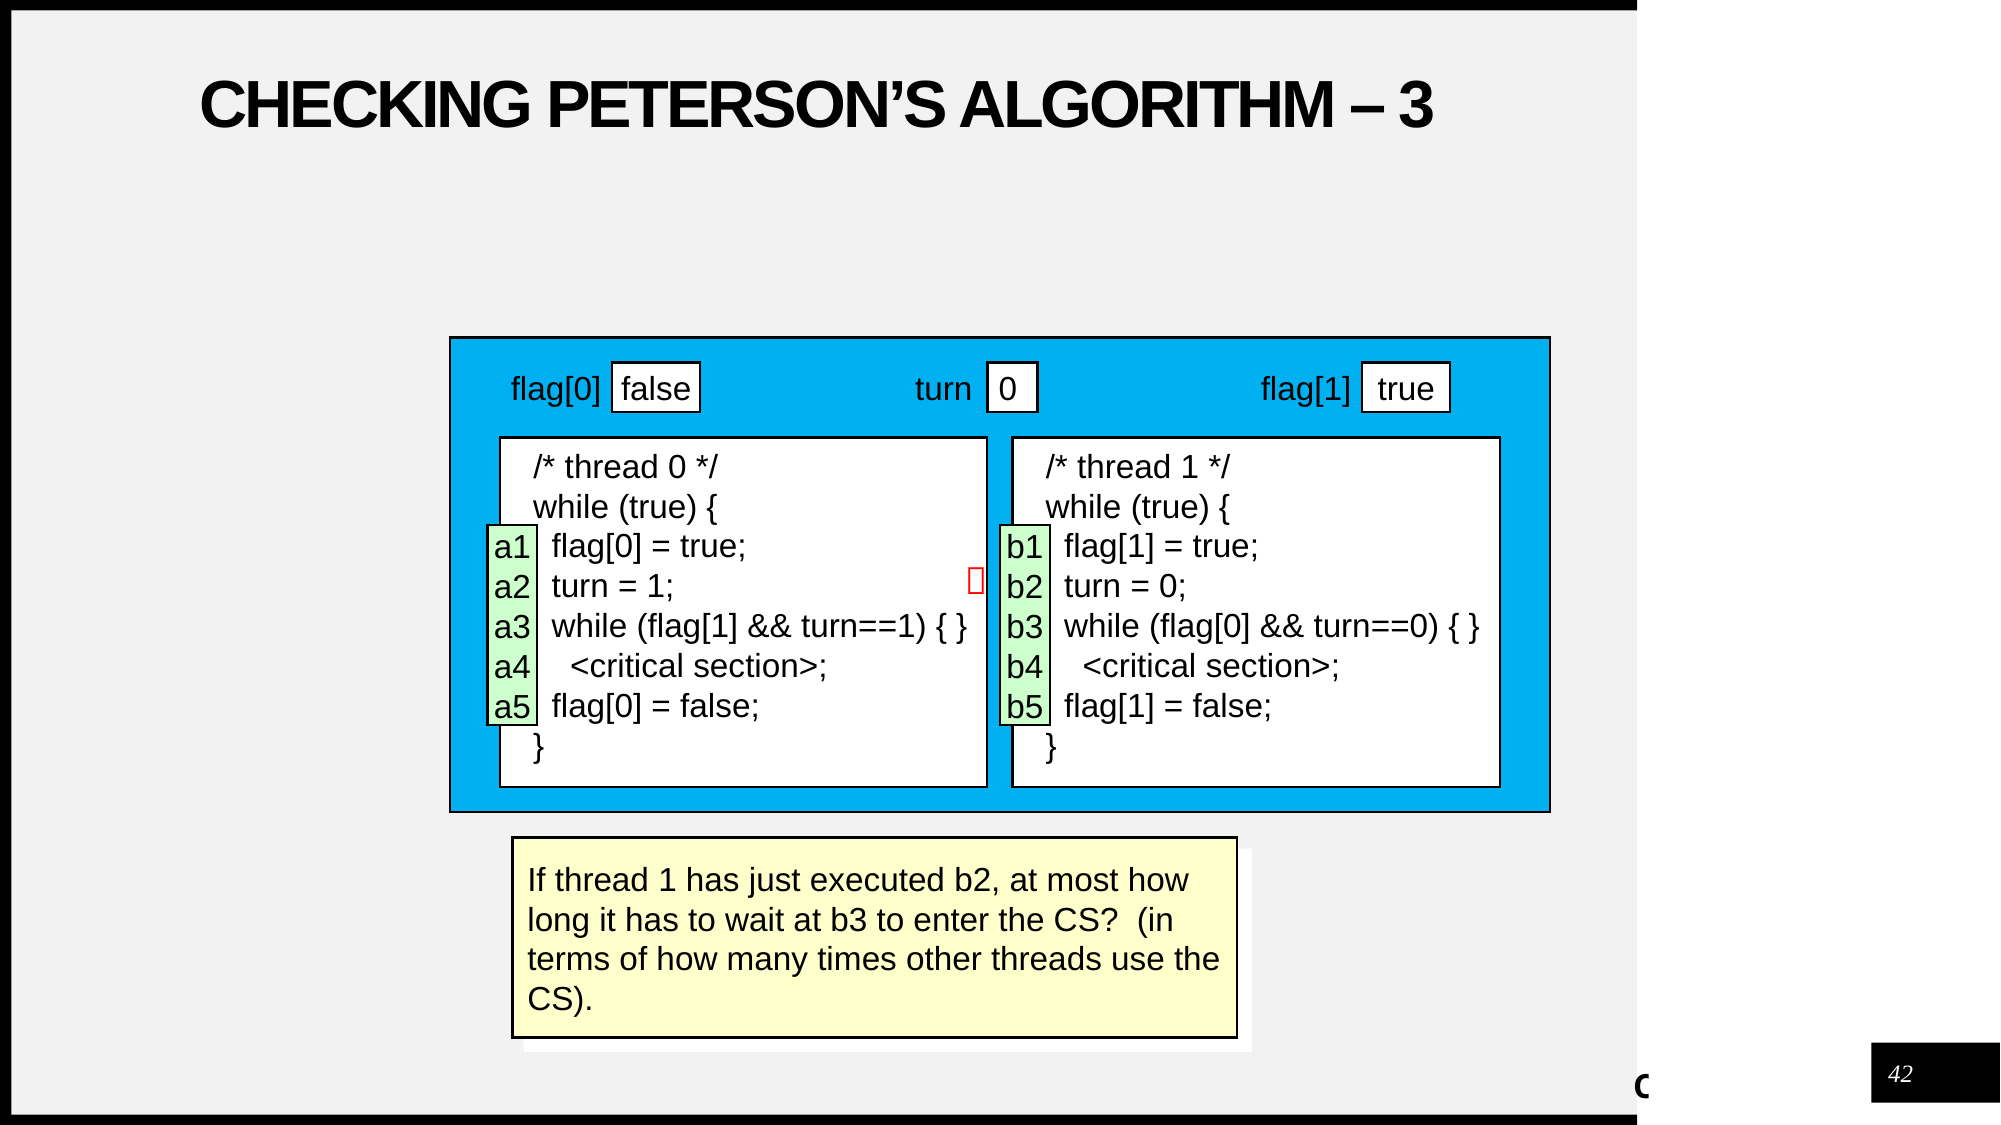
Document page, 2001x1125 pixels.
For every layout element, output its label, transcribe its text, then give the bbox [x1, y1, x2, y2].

title Checking Peterson’s algorithm – 3 [70, 70, 1580, 142]
slide_number 42 [1877, 1050, 1924, 1096]
text_box If thread 1 has just executed b2, at most how long it has to wait at b3 to enter the CS? (in terms of how many times other threads use the CS). [512, 837, 1238, 1038]
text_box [449, 337, 1550, 813]
